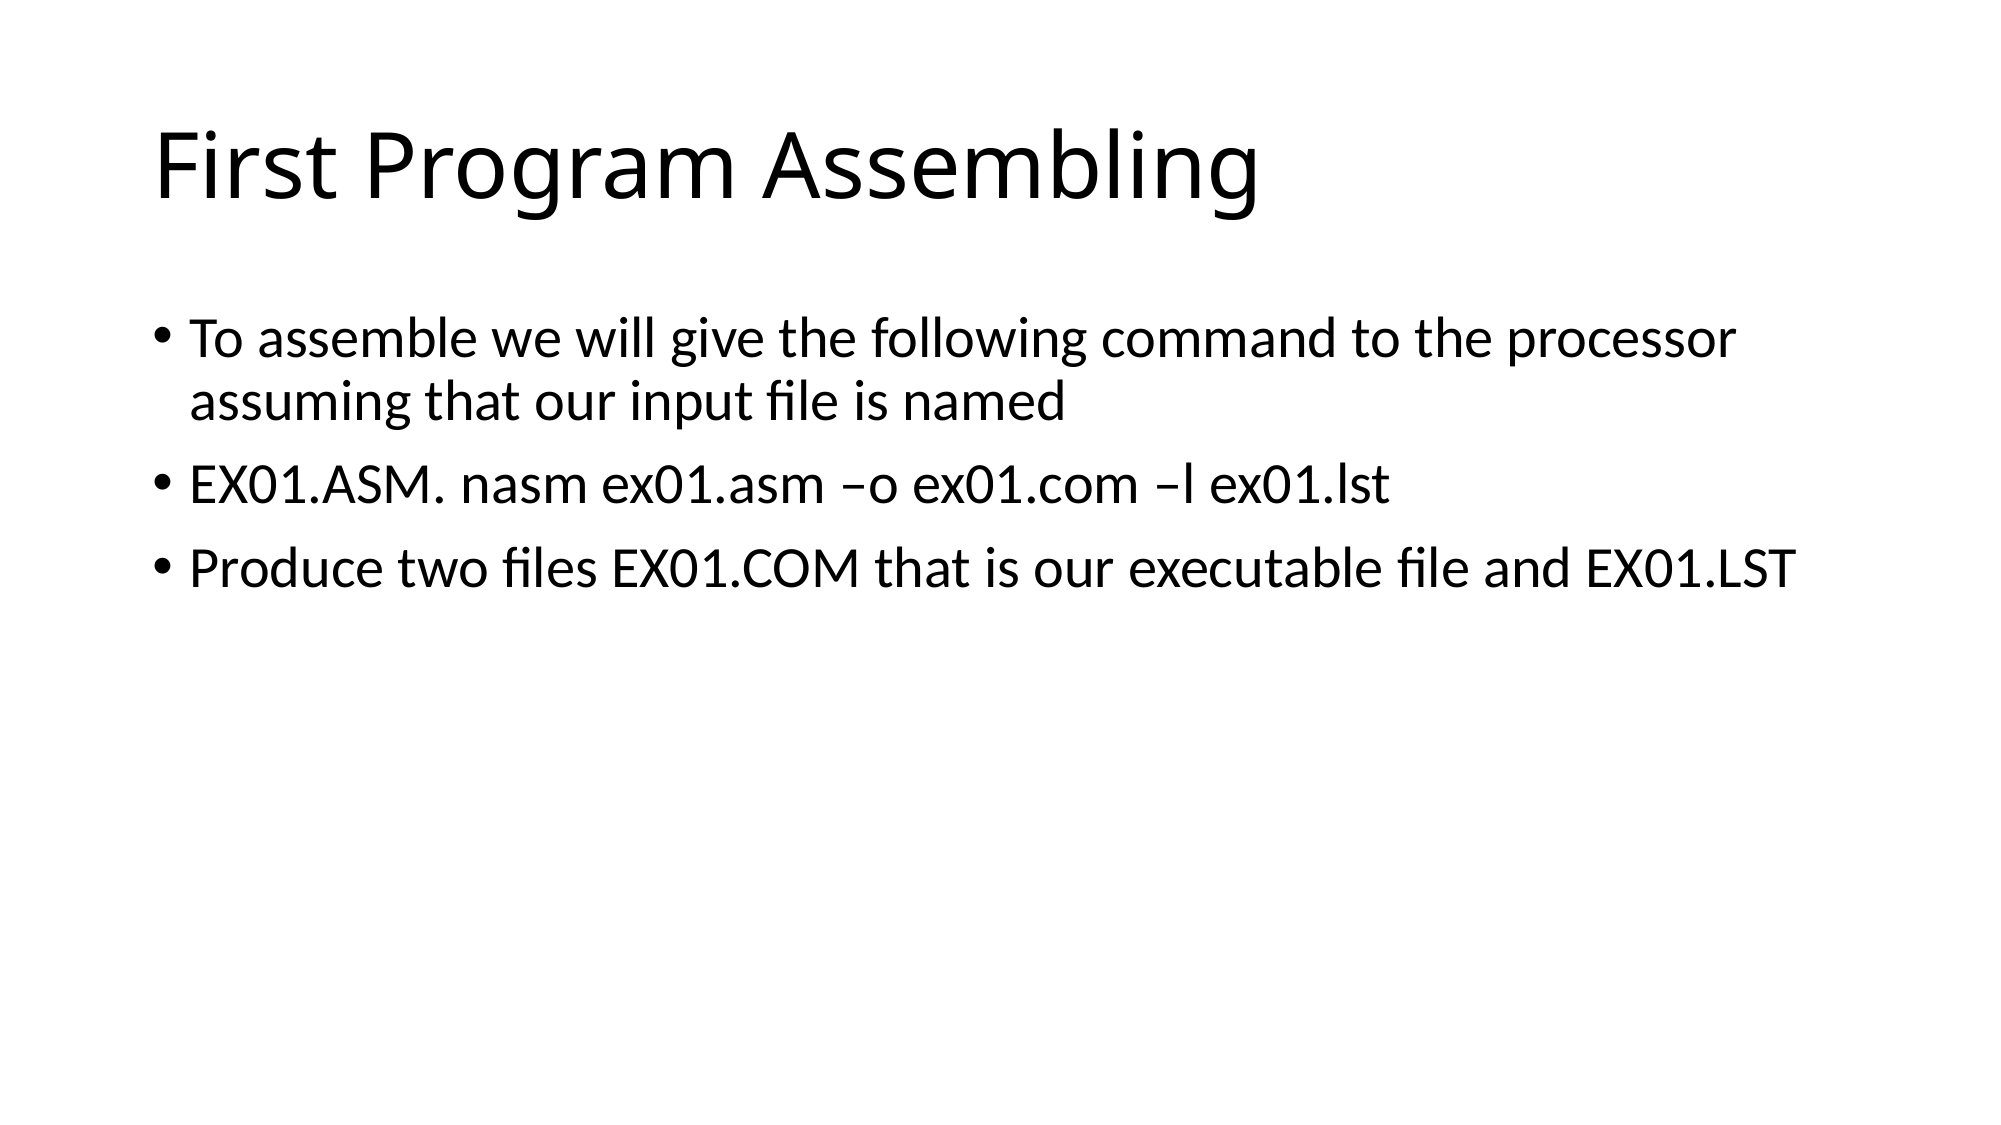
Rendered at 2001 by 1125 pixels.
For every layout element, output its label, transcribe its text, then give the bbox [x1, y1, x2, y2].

list To assemble we will give the following command to the processor assuming that our input file is named EX01.ASM. nasm ex01.asm –o ex01.com –l ex01.lst Produce two files EX01.COM that is our executable file and EX01.LST [137, 299, 1863, 1014]
title First Program Assembling [137, 59, 1863, 278]
